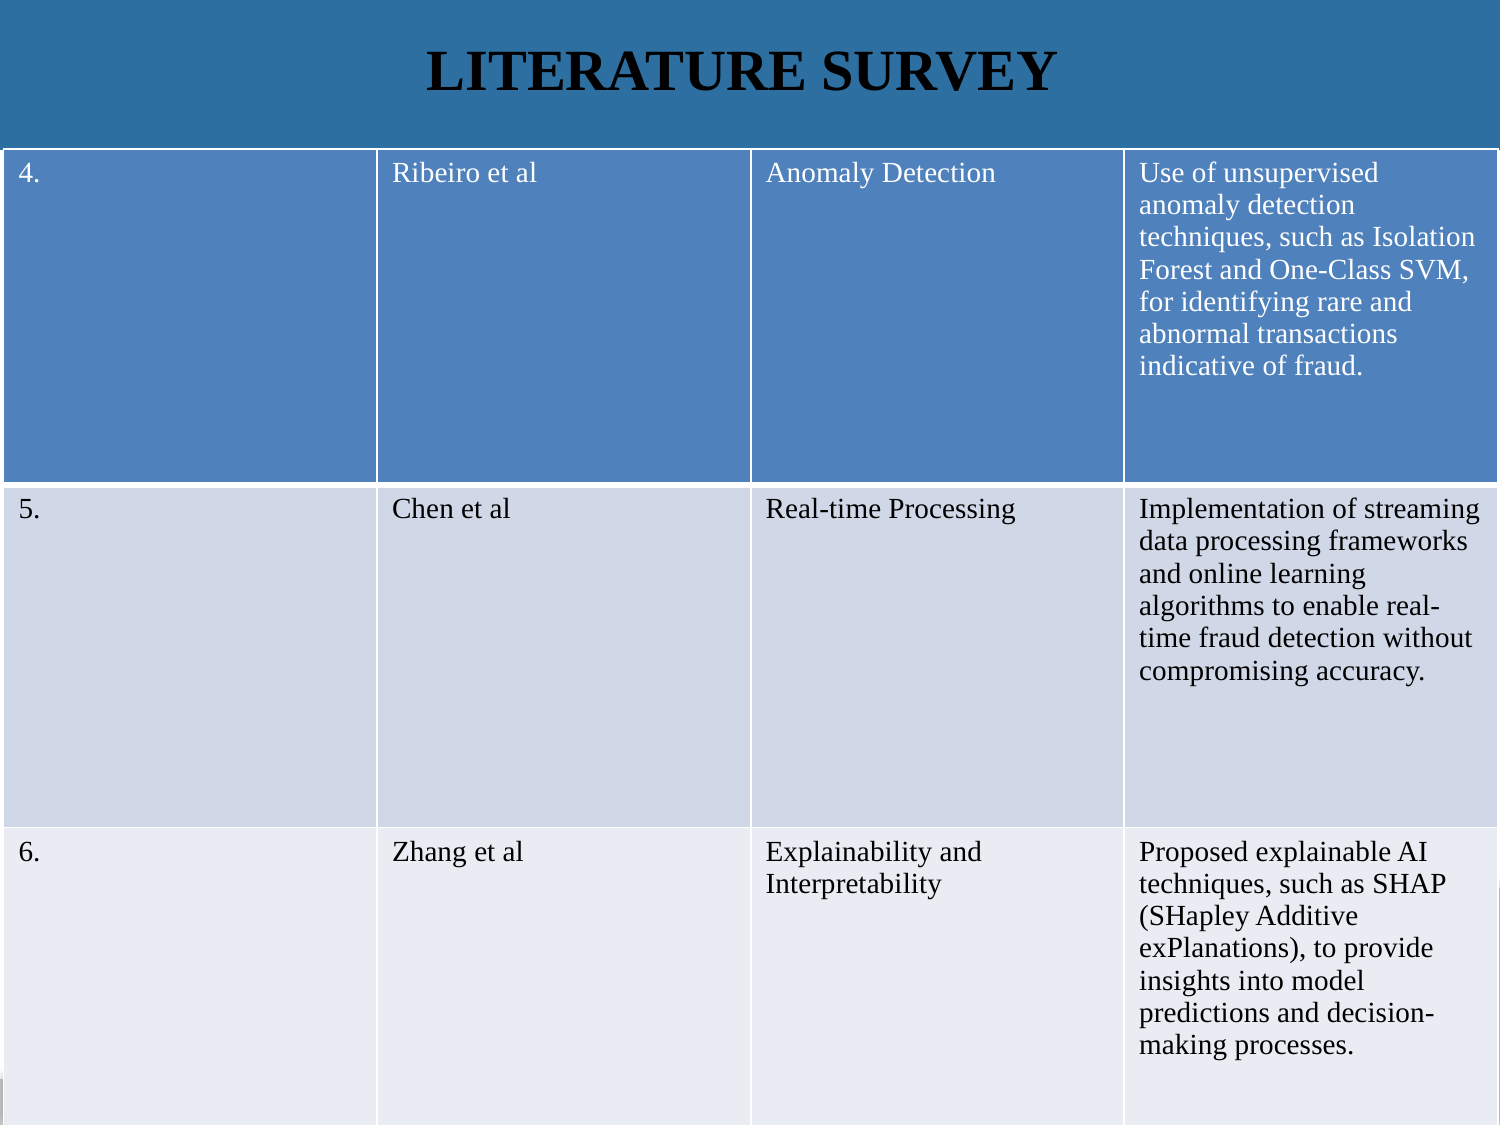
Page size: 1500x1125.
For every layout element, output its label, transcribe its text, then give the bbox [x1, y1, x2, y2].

table_cell Chen et al [378, 488, 750, 827]
table_cell 6. [4, 828, 376, 1125]
table_cell Implementation of streaming data processing frameworks and online learning algorithms to enable real-time fraud detection without compromising accuracy. [1125, 488, 1497, 827]
table_cell 5. [4, 488, 376, 827]
table_header Ribeiro et al [378, 150, 750, 482]
table_header 4. [4, 150, 376, 482]
table_header Anomaly Detection [752, 150, 1123, 482]
table_cell Real-time Processing [752, 488, 1123, 827]
table_cell Zhang et al [378, 828, 750, 1125]
table_cell Proposed explainable AI techniques, such as SHAP (SHapley Additive exPlanations), to provide insights into model predictions and decision-making processes. [1125, 828, 1497, 1125]
table_header Use of unsupervised anomaly detection techniques, such as Isolation Forest and One-Class SVM, for identifying rare and abnormal transactions indicative of fraud. [1125, 150, 1497, 482]
text_box LITERATURE SURVEY [411, 24, 1088, 148]
table_cell Explainability and Interpretability [752, 828, 1123, 1125]
